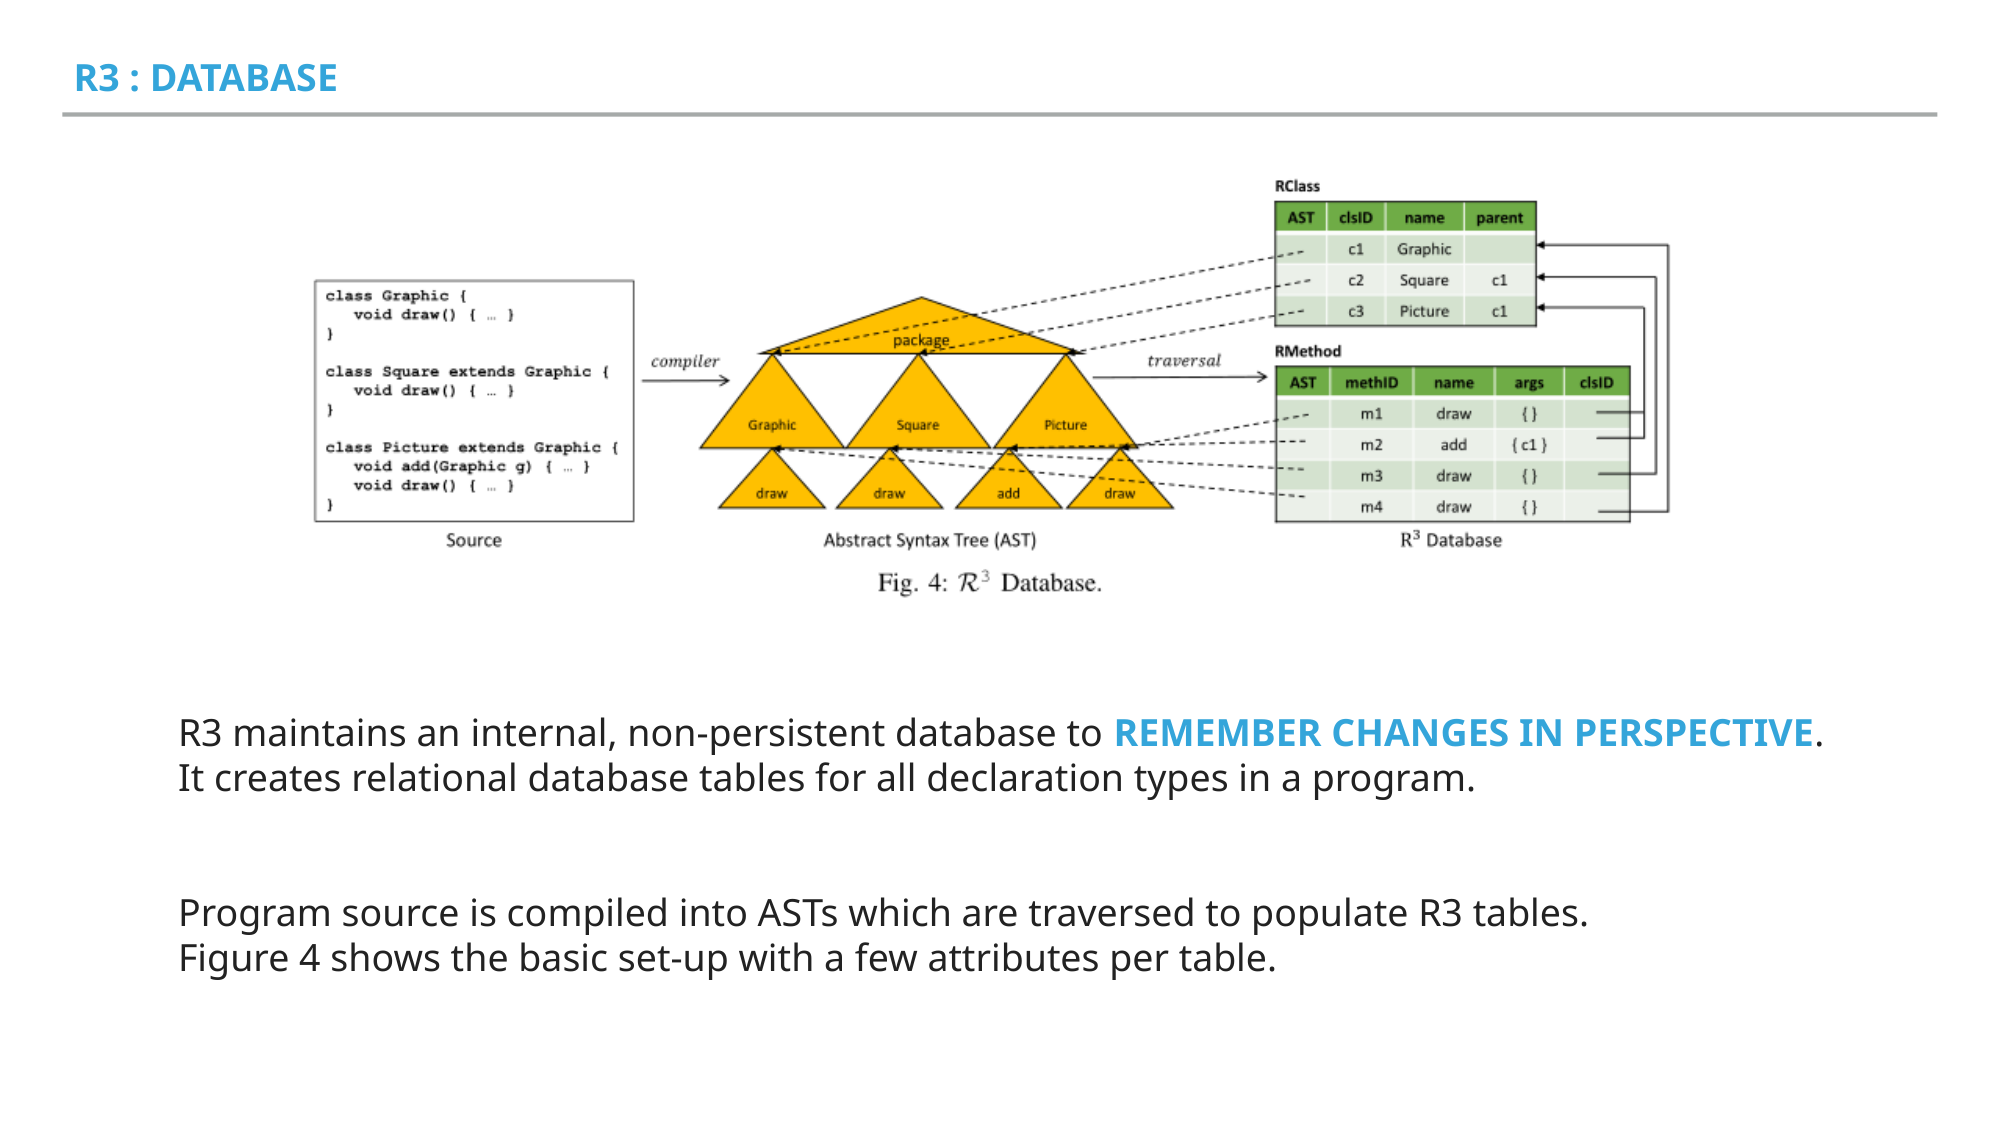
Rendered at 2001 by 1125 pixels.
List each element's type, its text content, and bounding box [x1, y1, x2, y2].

picture [286, 129, 1714, 615]
text_box R3 maintains an internal, non-persistent database to remember changes in perspective. It creates relational database tables for all declaration types in a program. Program source is compiled into ASTs which are traversed to populate R3 tables. Figure 4 shows the basic set-up with a few attributes per table. [163, 701, 1863, 1032]
text_box R3 : Database [58, 46, 1586, 116]
